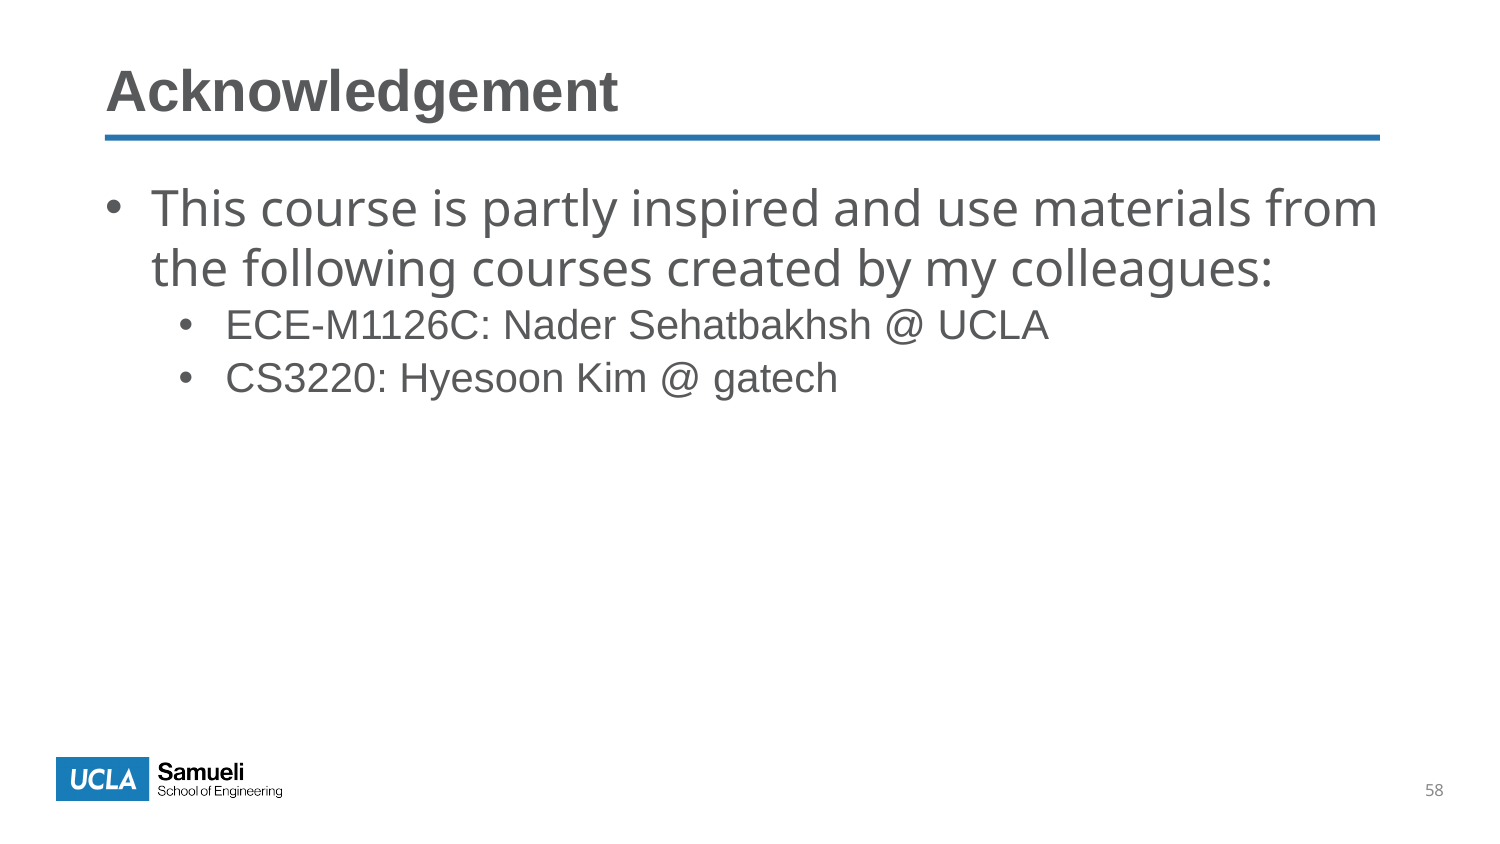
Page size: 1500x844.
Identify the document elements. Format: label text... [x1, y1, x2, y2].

text_box Acknowledgement [104, 61, 1380, 125]
slide_number 58 [1425, 780, 1500, 840]
list This course is partly inspired and use materials from the following courses created by my colleagues: ECE-M1126C: Nader Sehatbakhsh @ UCLA CS3220: Hyesoon Kim @ gatech [105, 176, 1444, 406]
picture [56, 757, 282, 801]
